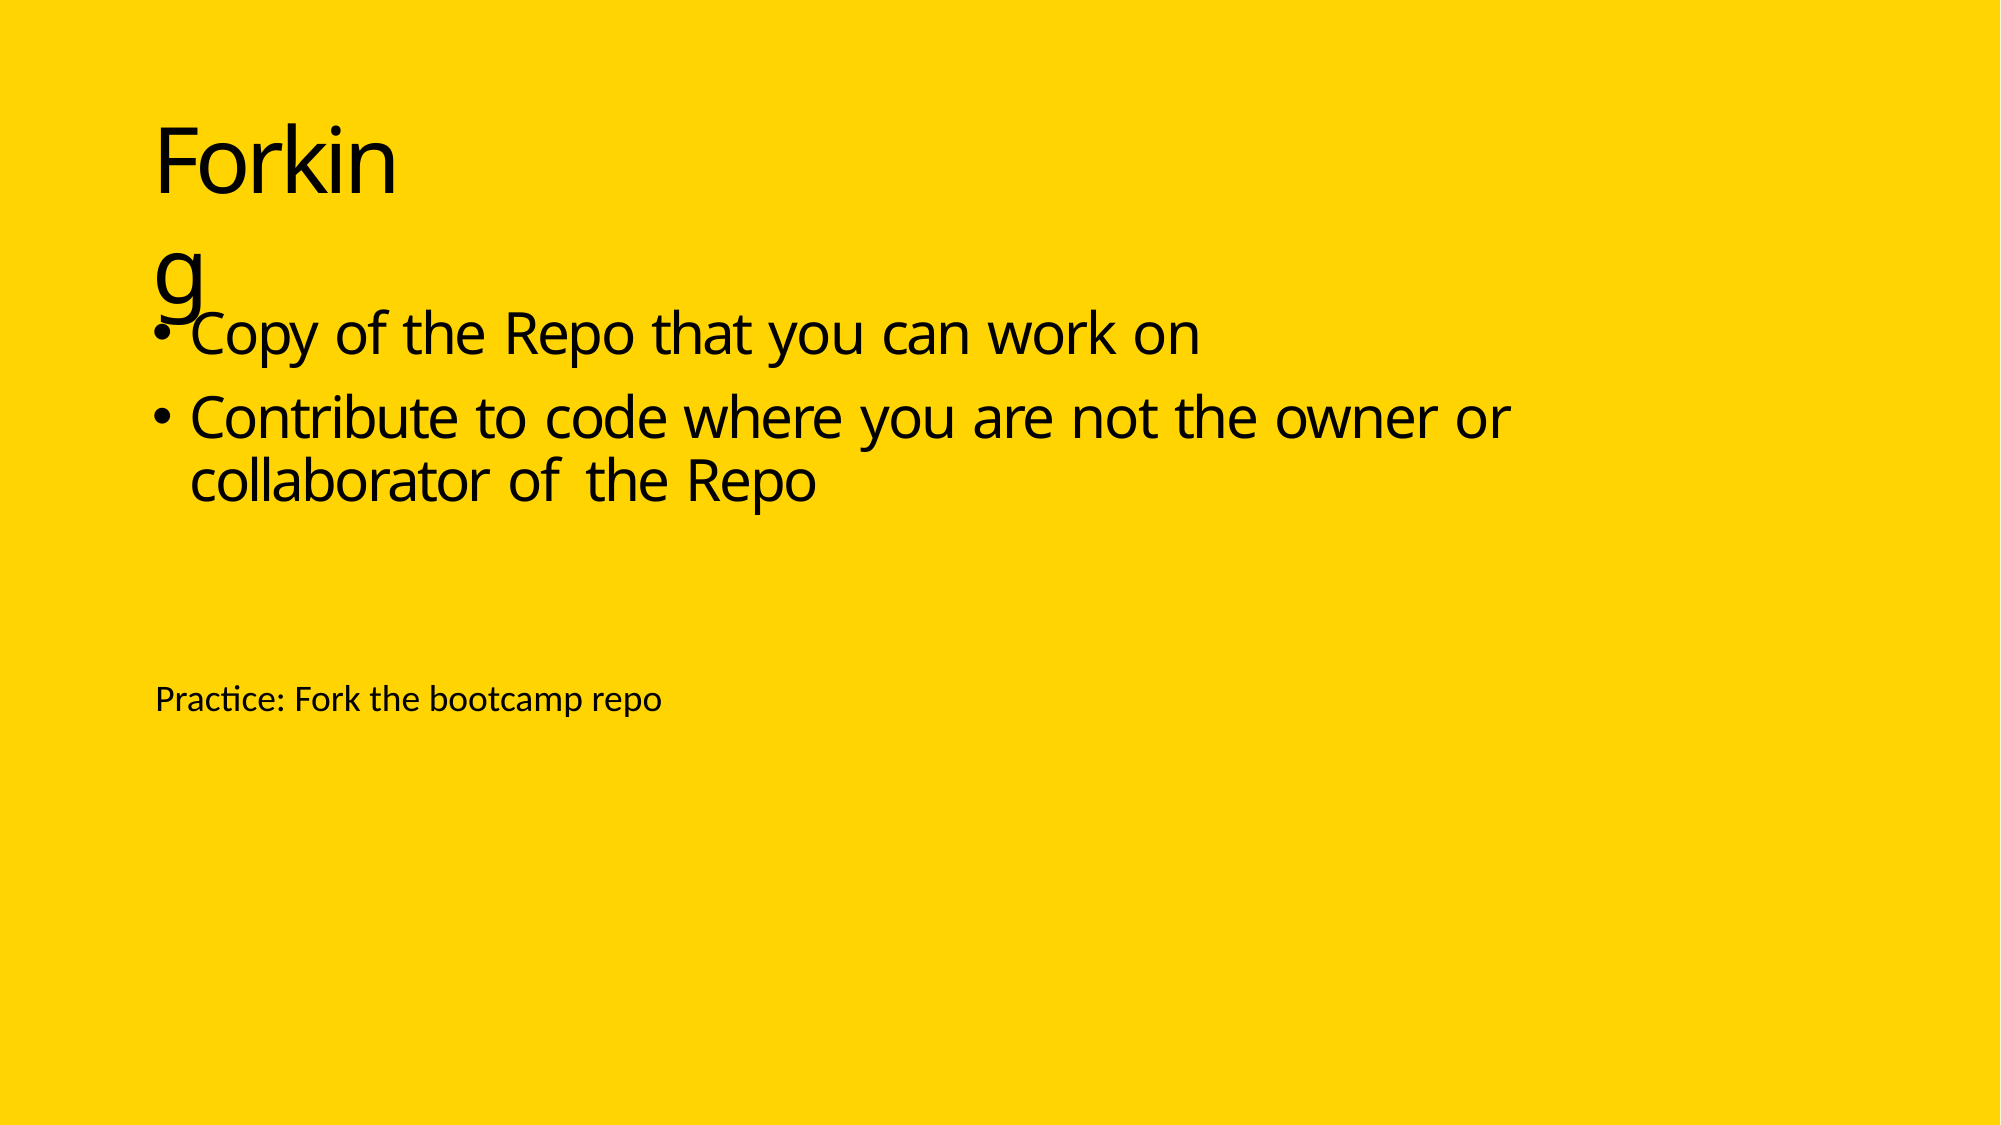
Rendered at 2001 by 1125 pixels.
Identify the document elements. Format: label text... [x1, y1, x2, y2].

title Forking [150, 100, 427, 281]
text_box Copy of the Repo that you can work on Contribute to code where you are not the owner or collaborator of the Repo [150, 281, 1769, 513]
text_box Practice: Fork the bootcamp repo [140, 666, 678, 727]
